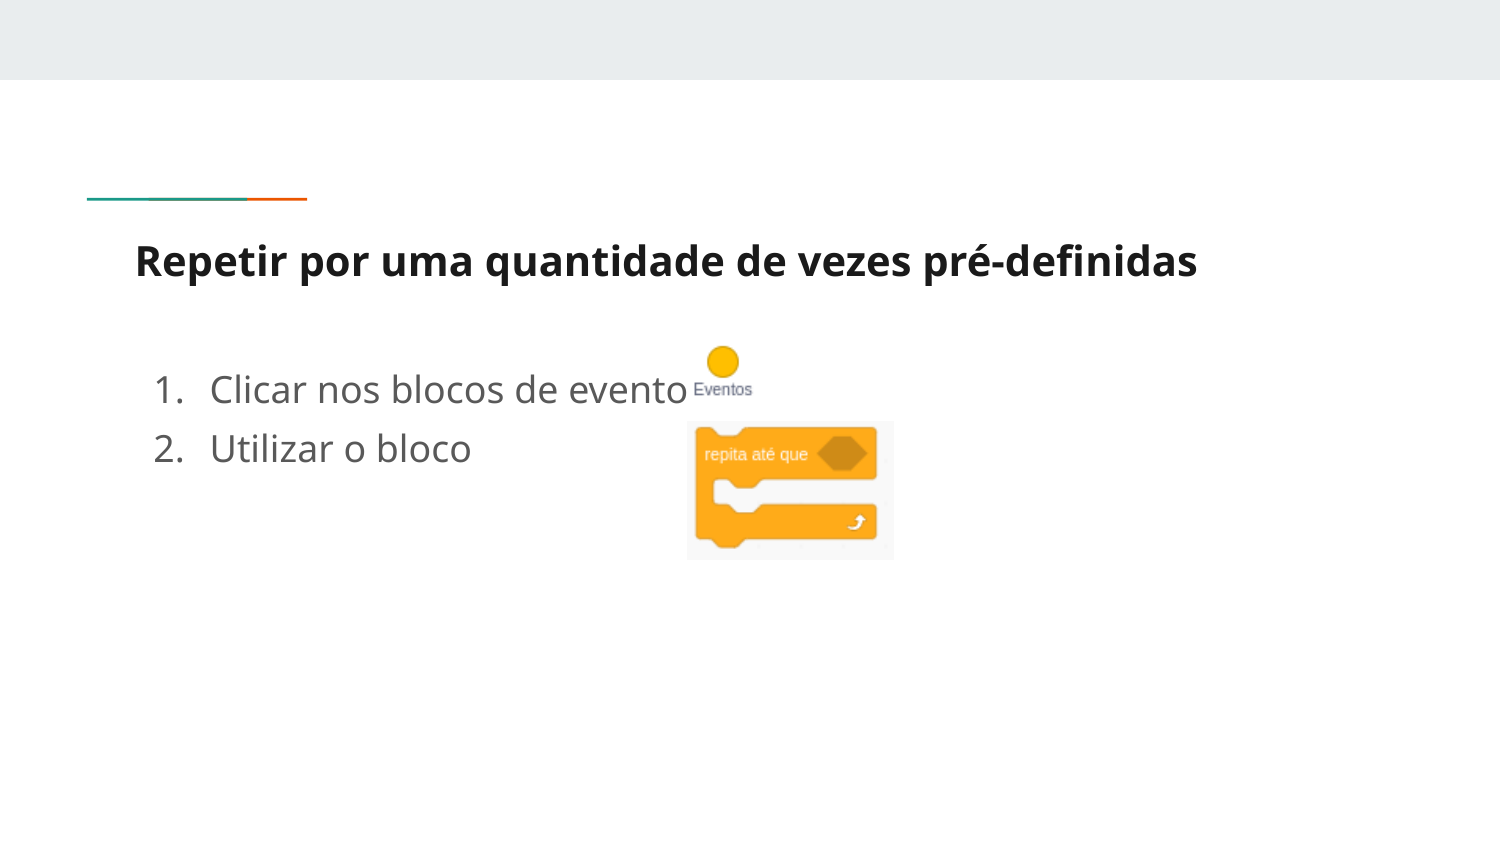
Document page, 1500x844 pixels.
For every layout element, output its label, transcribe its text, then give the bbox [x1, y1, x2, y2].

list Clicar nos blocos de eventos Utilizar o bloco [119, 341, 1381, 831]
picture [686, 421, 894, 560]
picture [686, 340, 758, 414]
title Repetir por uma quantidade de vezes pré-definidas [119, 216, 1381, 305]
